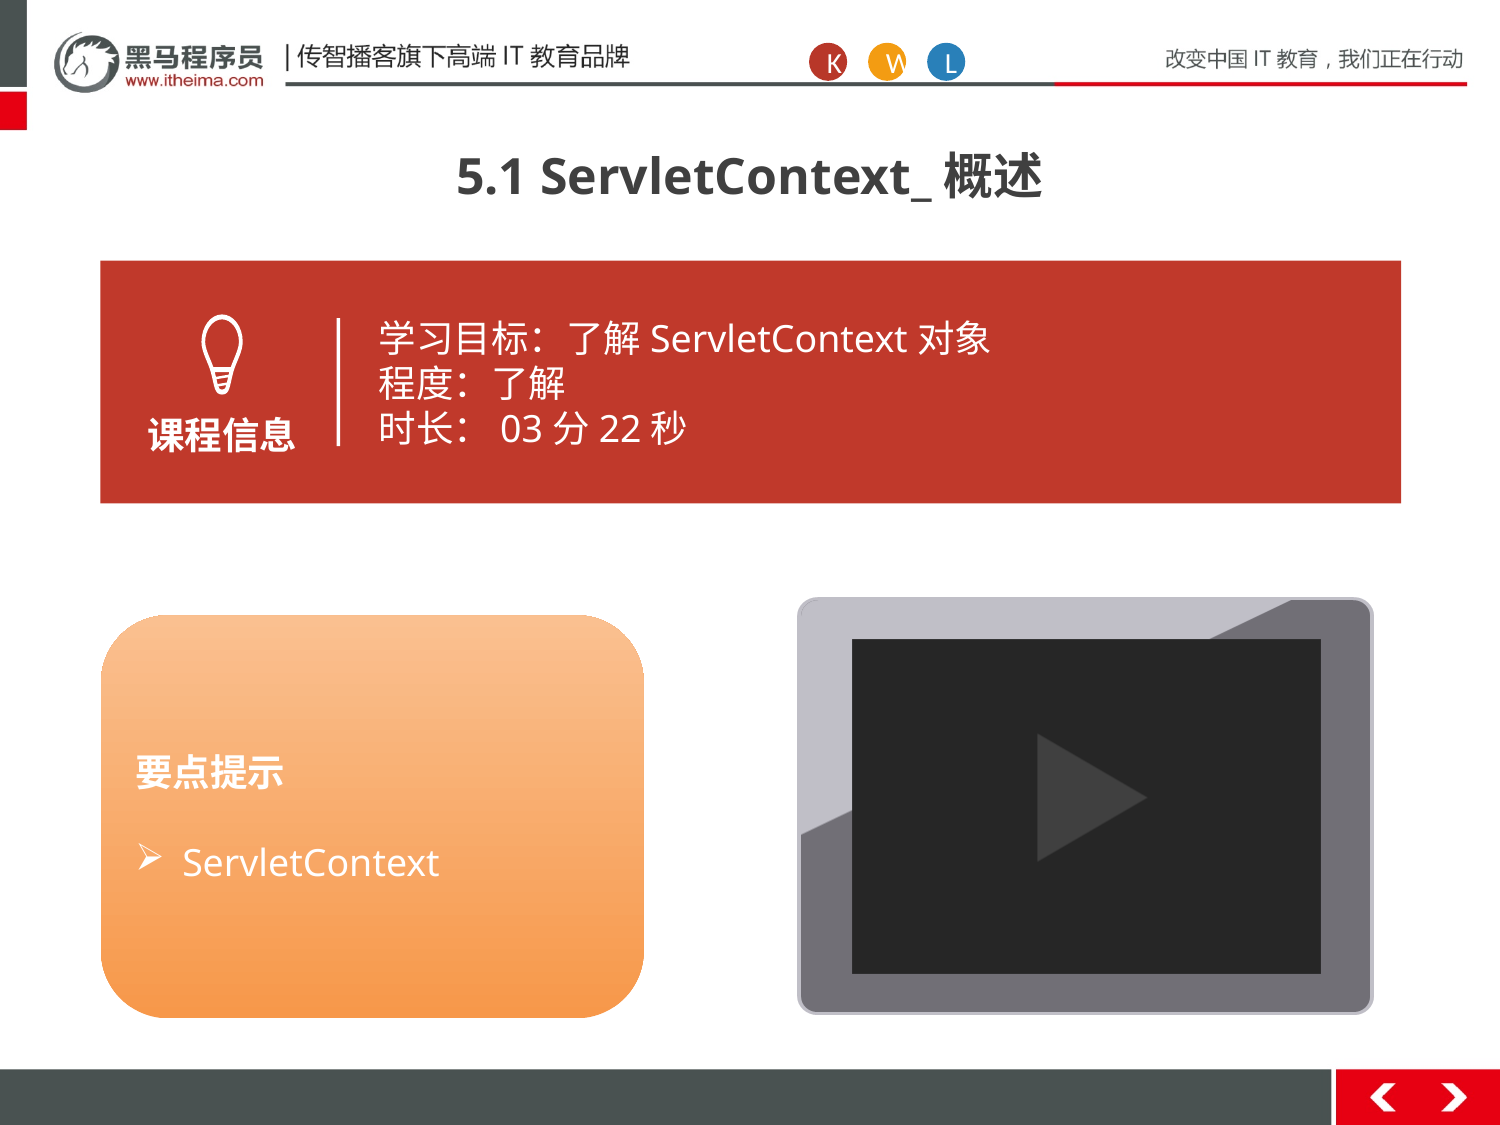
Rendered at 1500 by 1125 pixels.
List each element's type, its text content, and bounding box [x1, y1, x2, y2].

text_box [335, 316, 342, 448]
text_box 学习目标：了解ServletContext对象 程度：了解 时长：03分22秒 [364, 307, 1258, 458]
text_box L [925, 40, 968, 83]
text_box [98, 258, 1403, 505]
text_box 5.1 ServletContext_概述 [0, 137, 1500, 209]
picture [0, 209, 1500, 1125]
text_box 要点提示 ServletContext [100, 615, 644, 1019]
picture [0, 0, 1500, 137]
text_box K [806, 40, 850, 83]
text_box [130, 314, 314, 466]
text_box W [866, 40, 909, 83]
